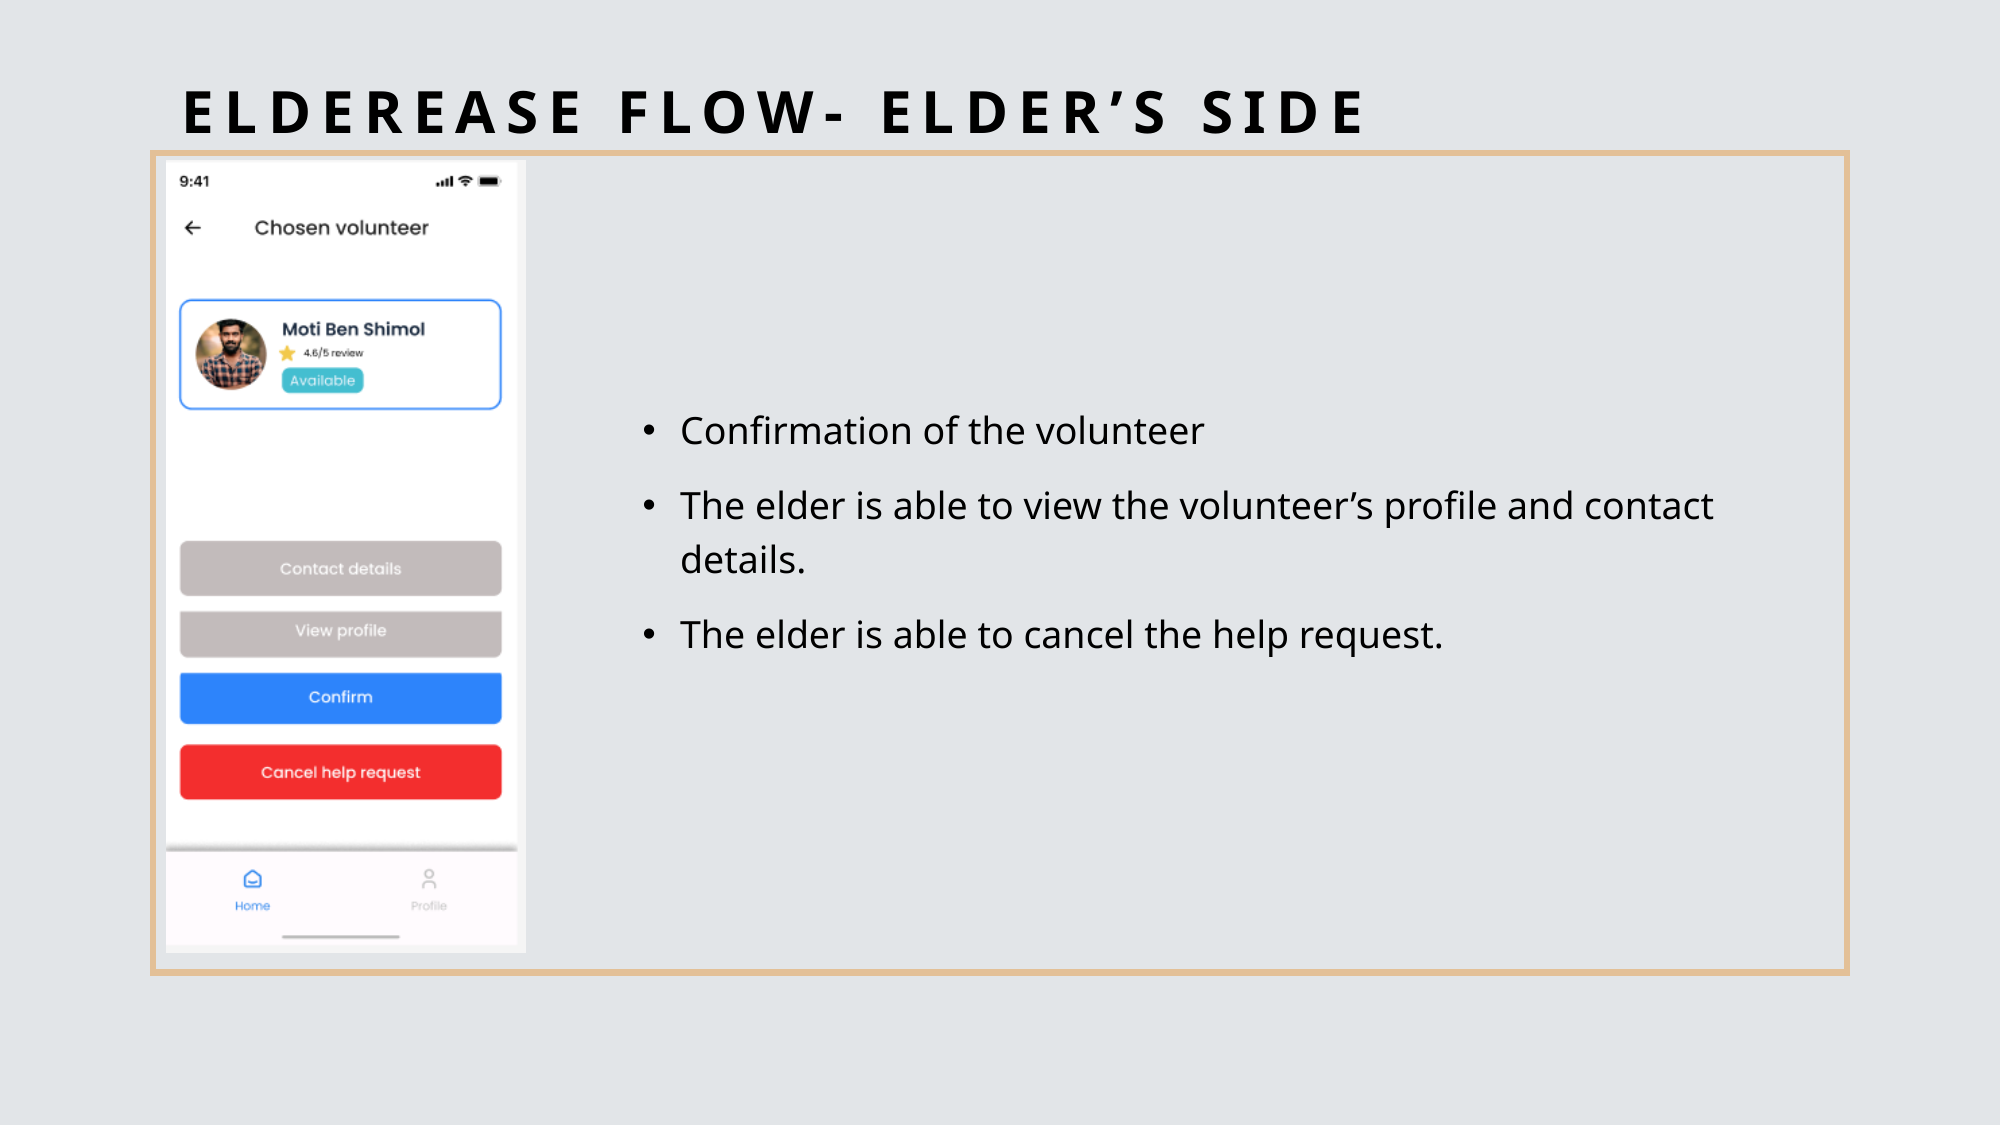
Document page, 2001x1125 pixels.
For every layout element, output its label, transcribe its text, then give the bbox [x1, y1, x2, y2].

picture [166, 160, 526, 953]
text_box Confirmation of the volunteer The elder is able to view the volunteer’s profile and contact details. The elder is able to cancel the help request. [627, 391, 1758, 702]
title Elderease FLOW- Elder’s side [166, 75, 1640, 153]
